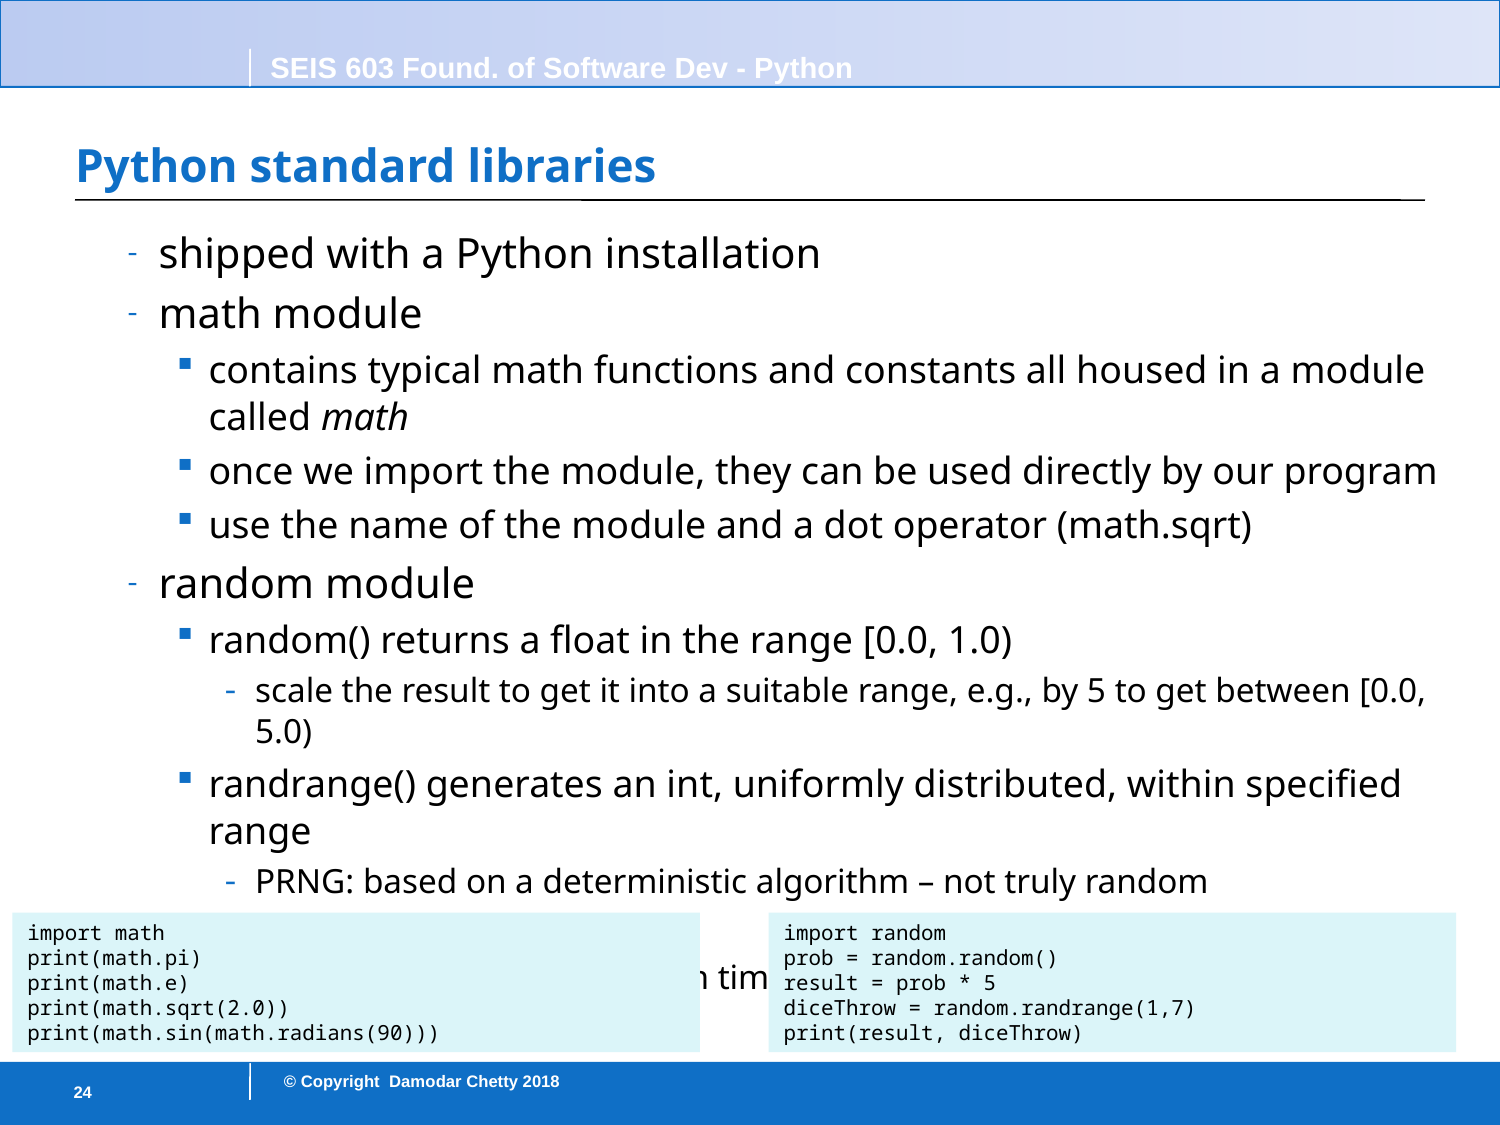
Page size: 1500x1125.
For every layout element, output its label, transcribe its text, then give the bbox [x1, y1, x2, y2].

title Python standard libraries [74, 90, 1426, 200]
list shipped with a Python installation math module contains typical math functions and constants all housed in a module called math once we import the module, they can be used directly by our program use the name of the module and a dot operator (math.sqrt) random module random() returns a float in the range [0.0, 1.0) scale the result to get it into a suitable range, e.g., by 5 to get between [0.0, 5.0) randrange() generates an int, uniformly distributed, within specified range PRNG: based on a deterministic algorithm – not truly random start with a seed value if seed value is different each time you run your program, you'll get random behavior [73, 215, 1477, 1027]
slide_number 24 [49, 1070, 251, 1125]
text_box import math print(math.pi) print(math.e) print(math.sqrt(2.0)) print(math.sin(math.radians(90))) [12, 912, 700, 1053]
text_box import random prob = random.random() result = prob * 5 diceThrow = random.randrange(1,7) print(result, diceThrow) [768, 912, 1457, 1053]
